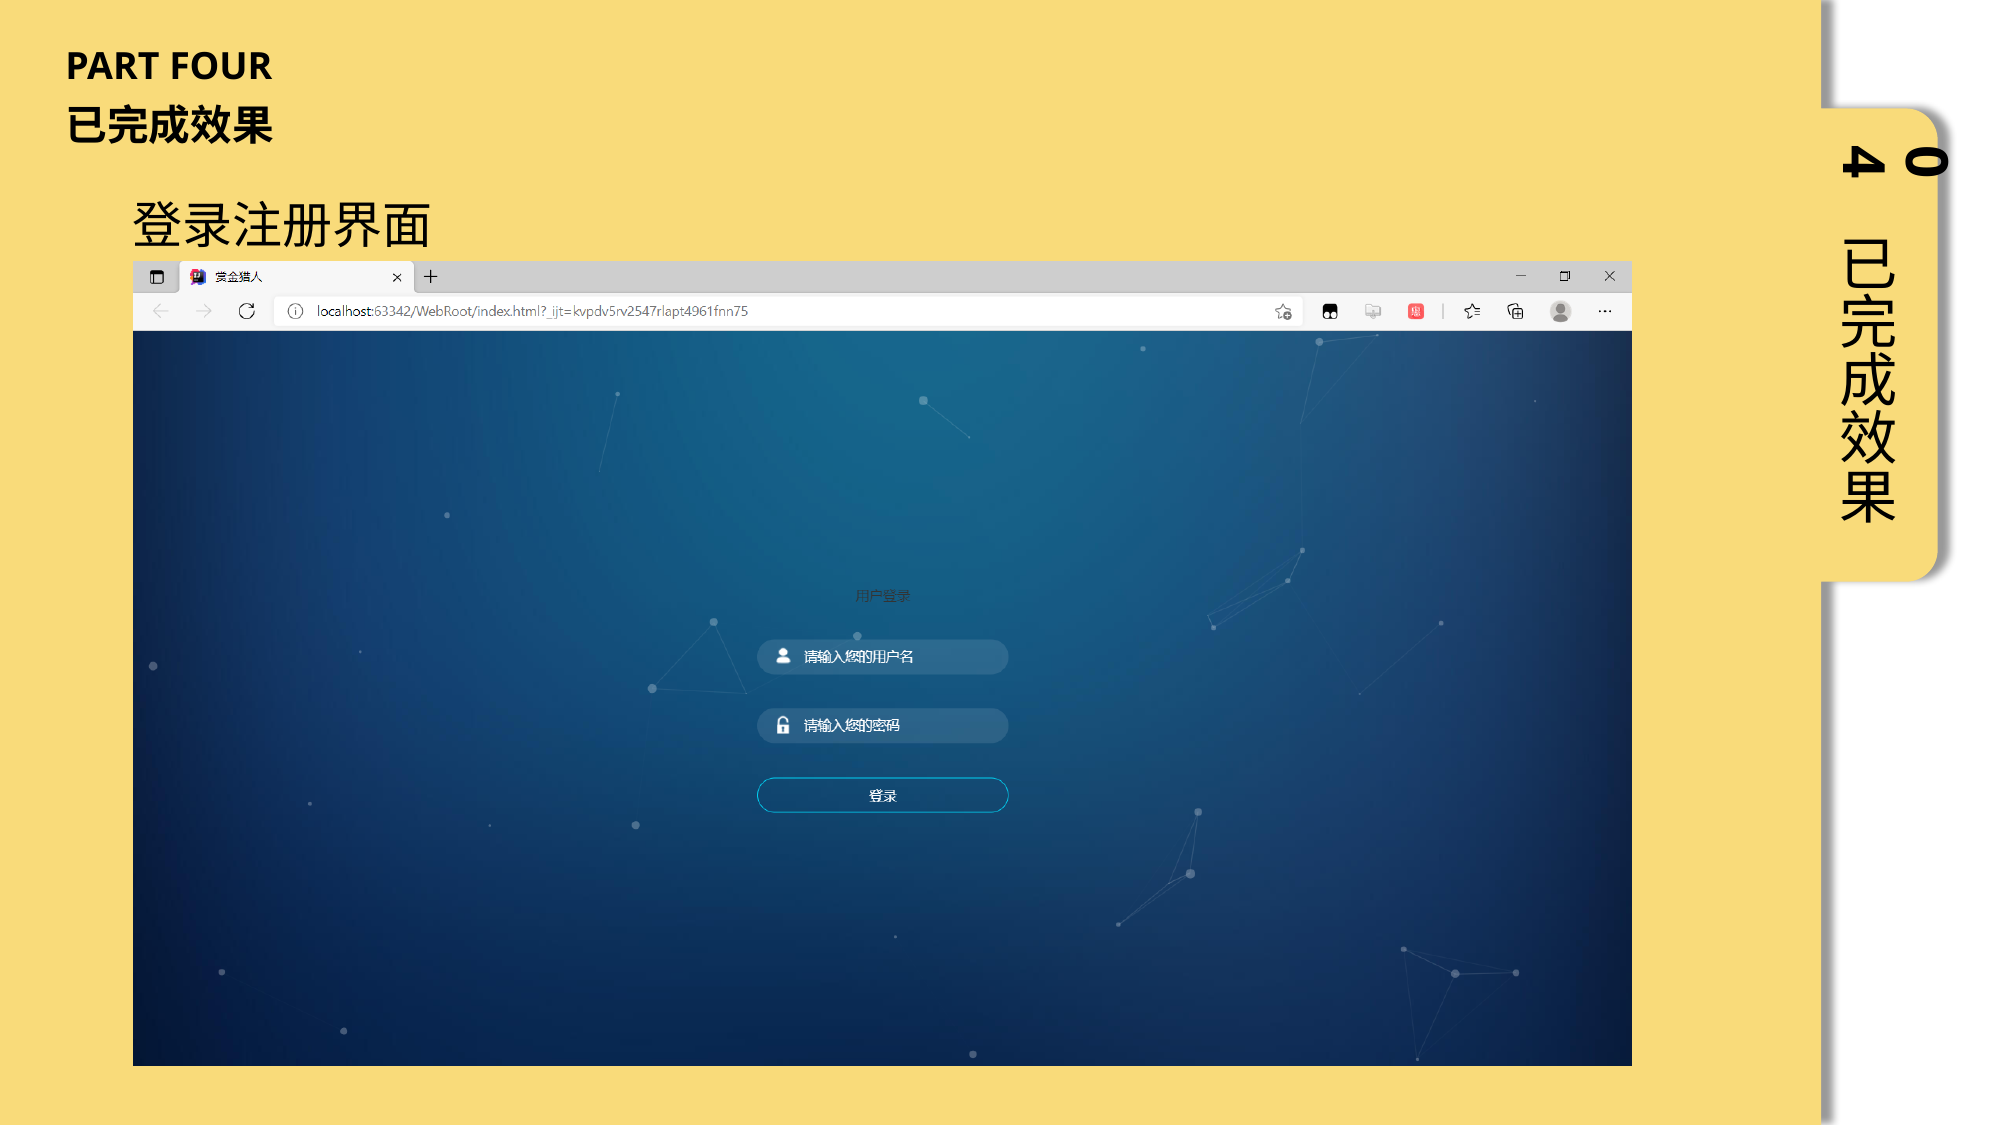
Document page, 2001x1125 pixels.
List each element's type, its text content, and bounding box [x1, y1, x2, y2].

list 已完成效果 [1823, 220, 1923, 576]
list PART FOUR [50, 39, 698, 97]
list 已完成效果 [50, 97, 698, 156]
picture [133, 261, 1632, 1066]
list 04 [1823, 131, 1923, 220]
text_box 登录注册界面 [117, 185, 537, 261]
